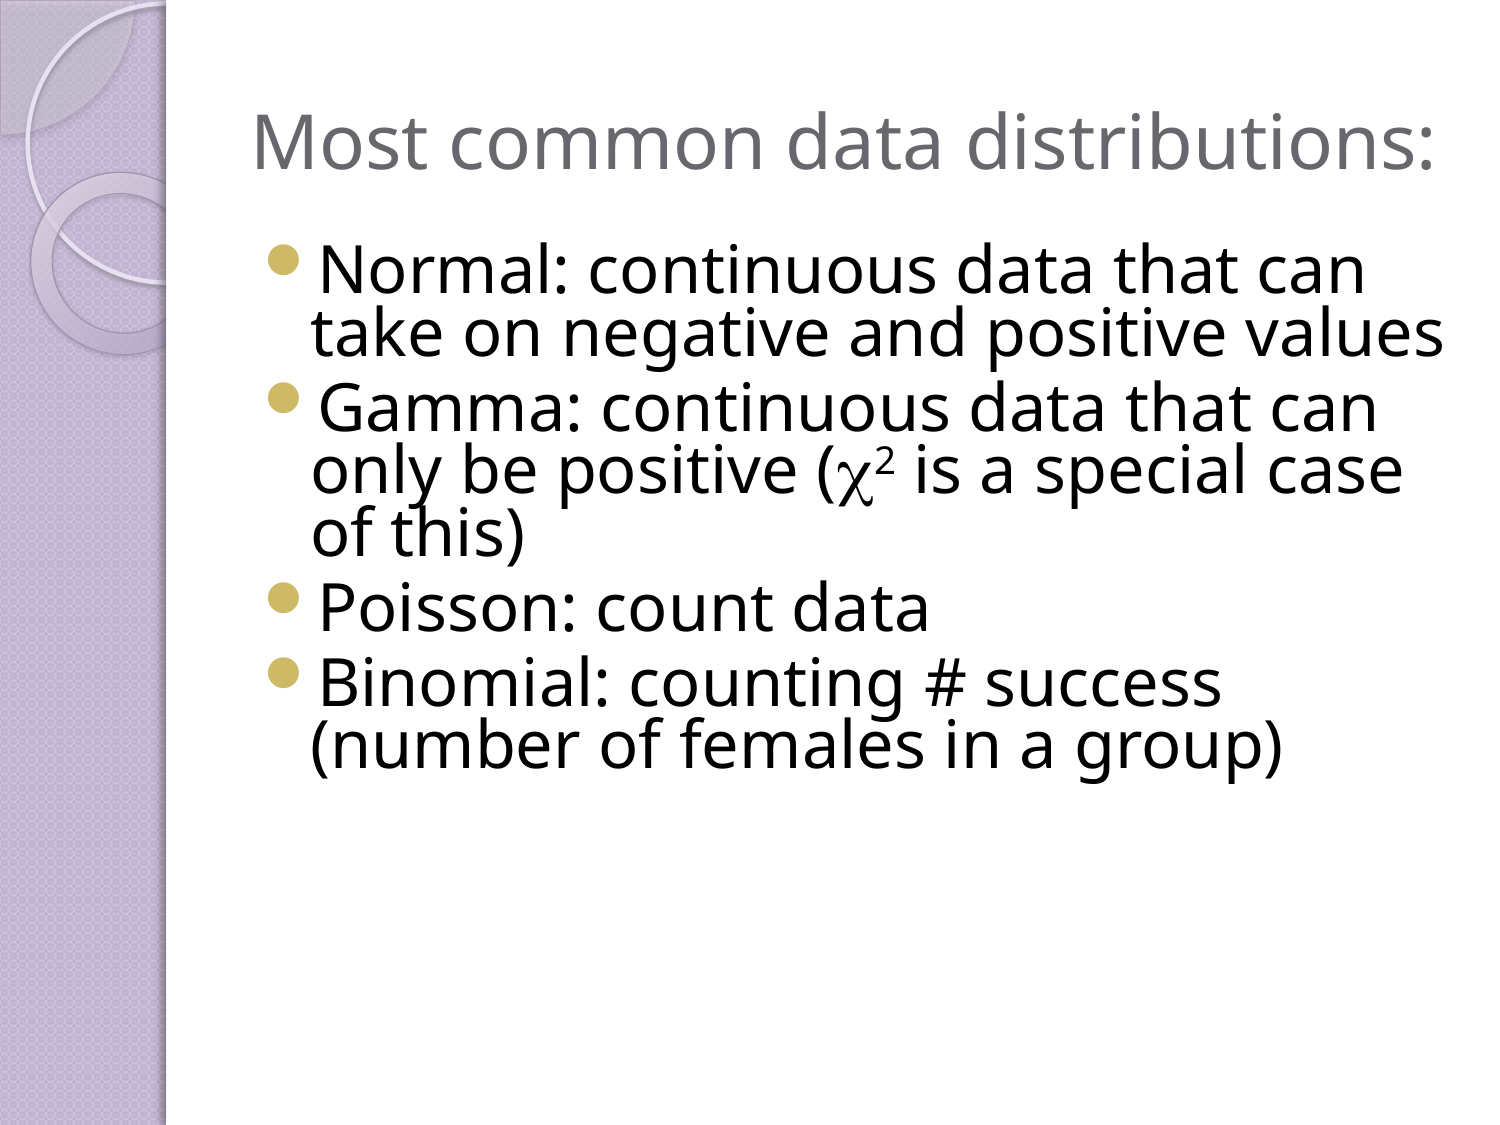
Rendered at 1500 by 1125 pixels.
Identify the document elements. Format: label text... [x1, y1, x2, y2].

title Most common data distributions: [235, 45, 1466, 233]
list Normal: continuous data that can take on negative and positive values Gamma: continuous data that can only be positive (c2 is a special case of this) Poisson: count data Binomial: counting # success (number of females in a group) [235, 237, 1466, 1025]
